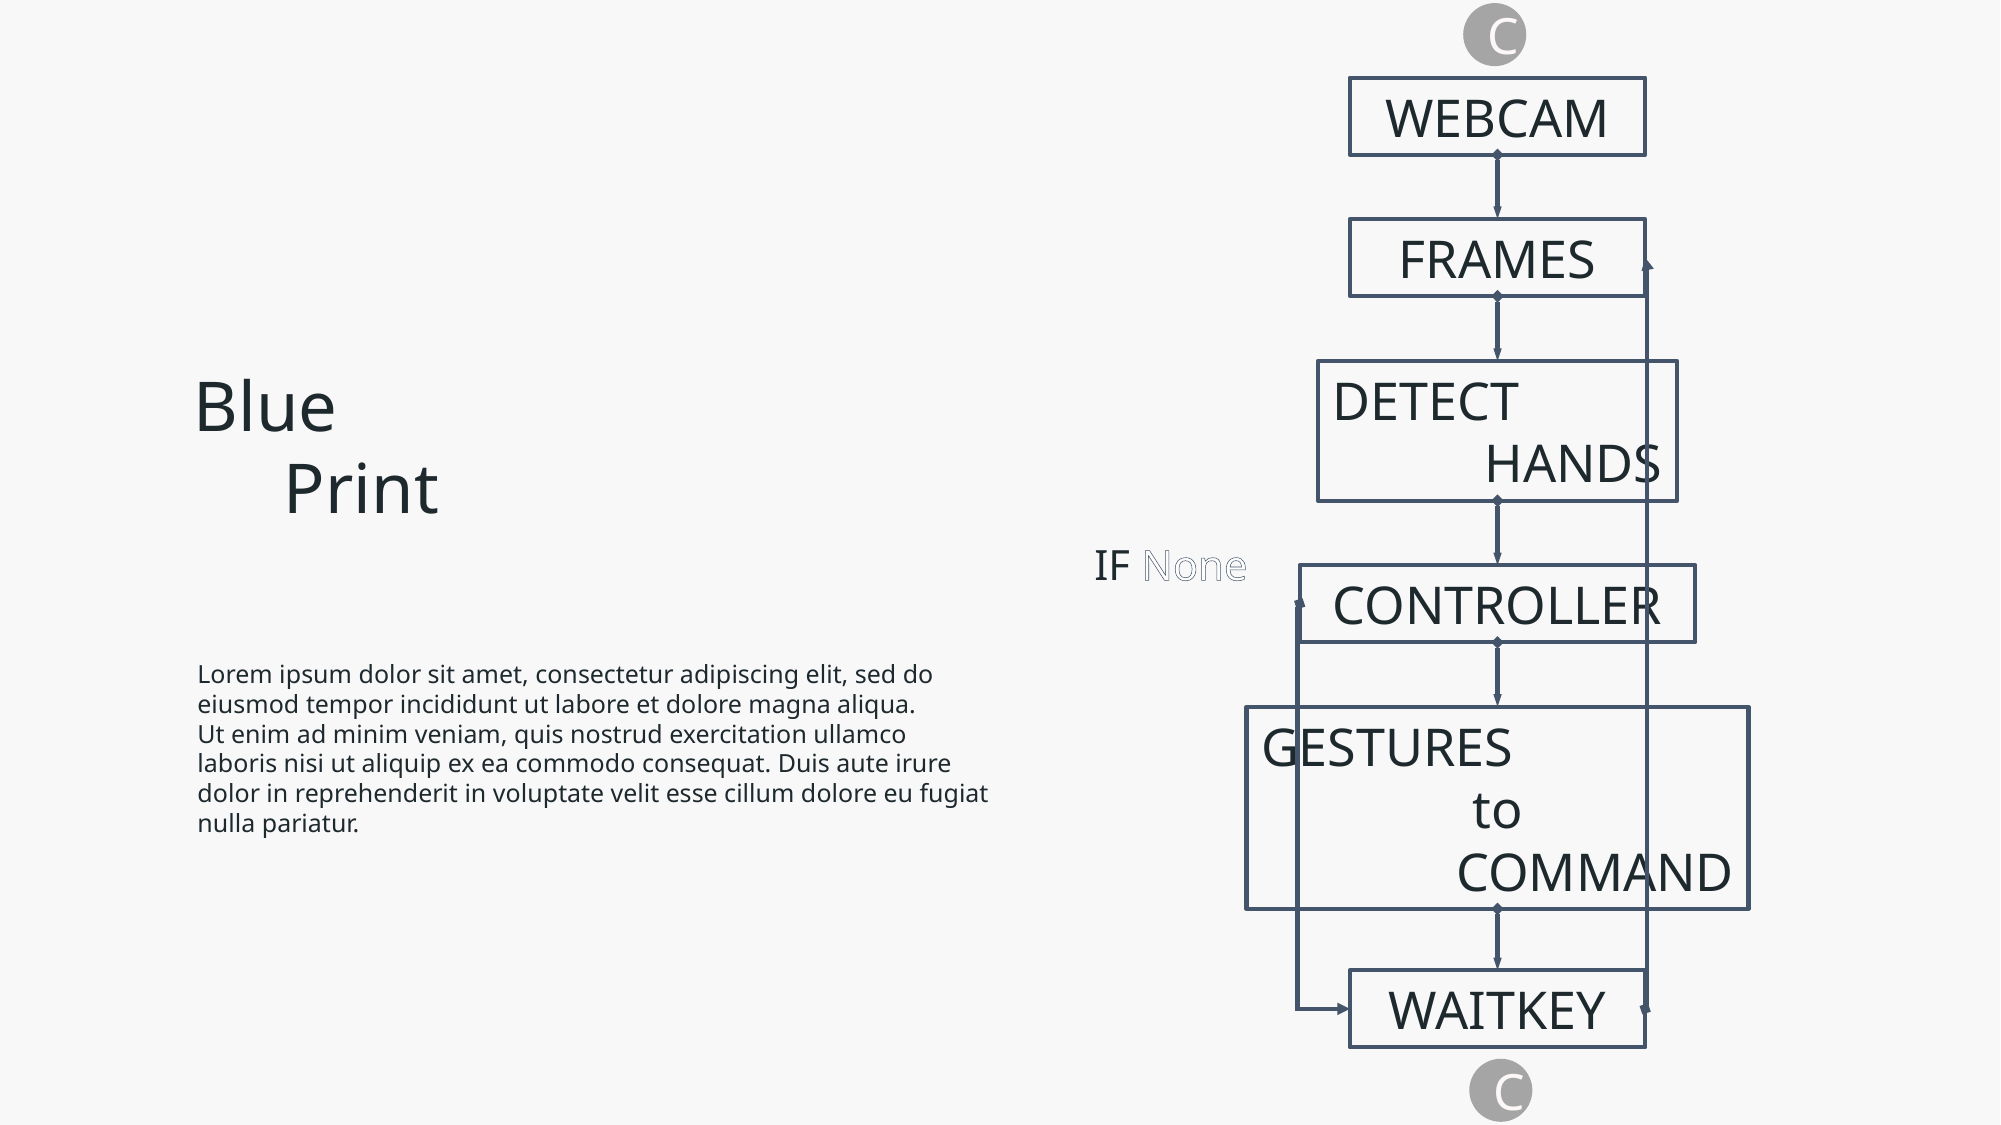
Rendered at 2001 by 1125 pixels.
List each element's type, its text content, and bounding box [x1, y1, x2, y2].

text_box C [1462, 2, 1528, 68]
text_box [1074, 77, 1749, 1048]
text_box Blue Print [179, 354, 454, 535]
text_box C [1468, 1057, 1534, 1123]
text_box Lorem ipsum dolor sit amet, consectetur adipiscing elit, sed do eiusmod tempor incididunt ut labore et dolore magna aliqua. Ut enim ad minim veniam, quis nostrud exercitation ullamco laboris nisi ut aliquip ex ea commodo consequat. Duis aute irure dolor in reprehenderit in voluptate velit esse cillum dolore eu fugiat nulla pariatur. [182, 650, 1006, 846]
